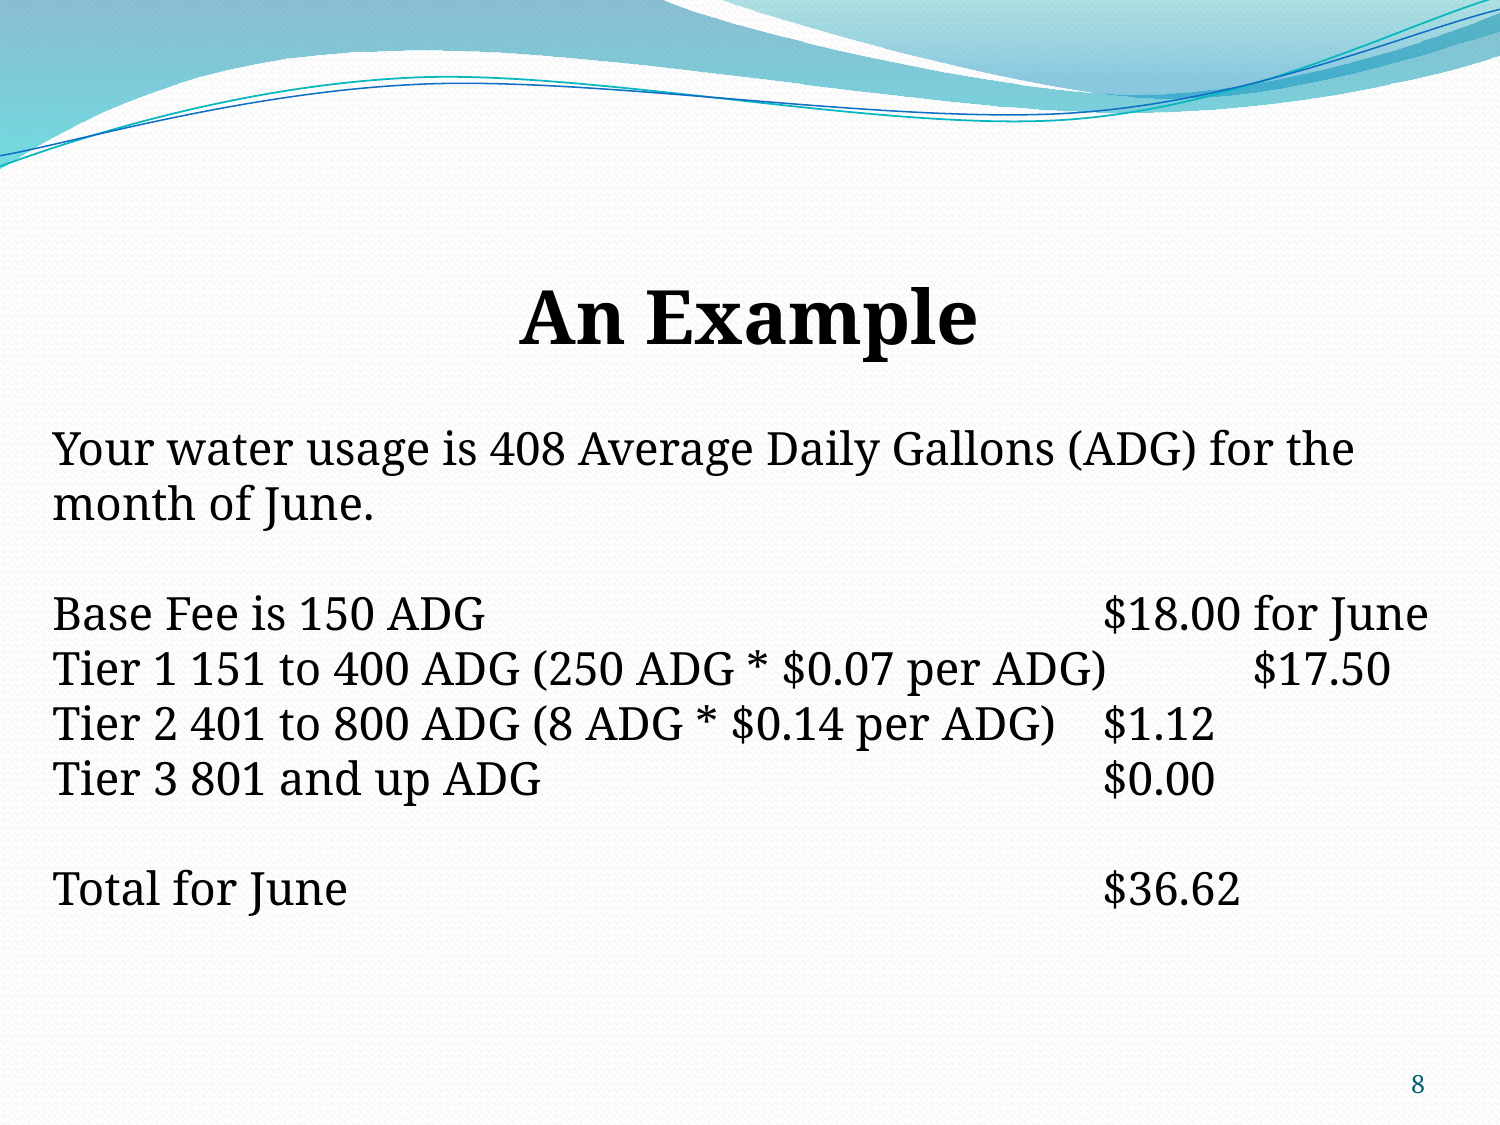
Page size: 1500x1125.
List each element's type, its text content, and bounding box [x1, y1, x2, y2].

text_box An Example Your water usage is 408 Average Daily Gallons (ADG) for the month of June. Base Fee is 150 ADG $18.00 for June Tier 1 151 to 400 ADG (250 ADG * $0.07 per ADG) $17.50 Tier 2 401 to 800 ADG (8 ADG * $0.14 per ADG) $1.12 Tier 3 801 and up ADG $0.00 Total for June $36.62 [37, 262, 1463, 923]
slide_number 8 [1299, 1042, 1425, 1103]
